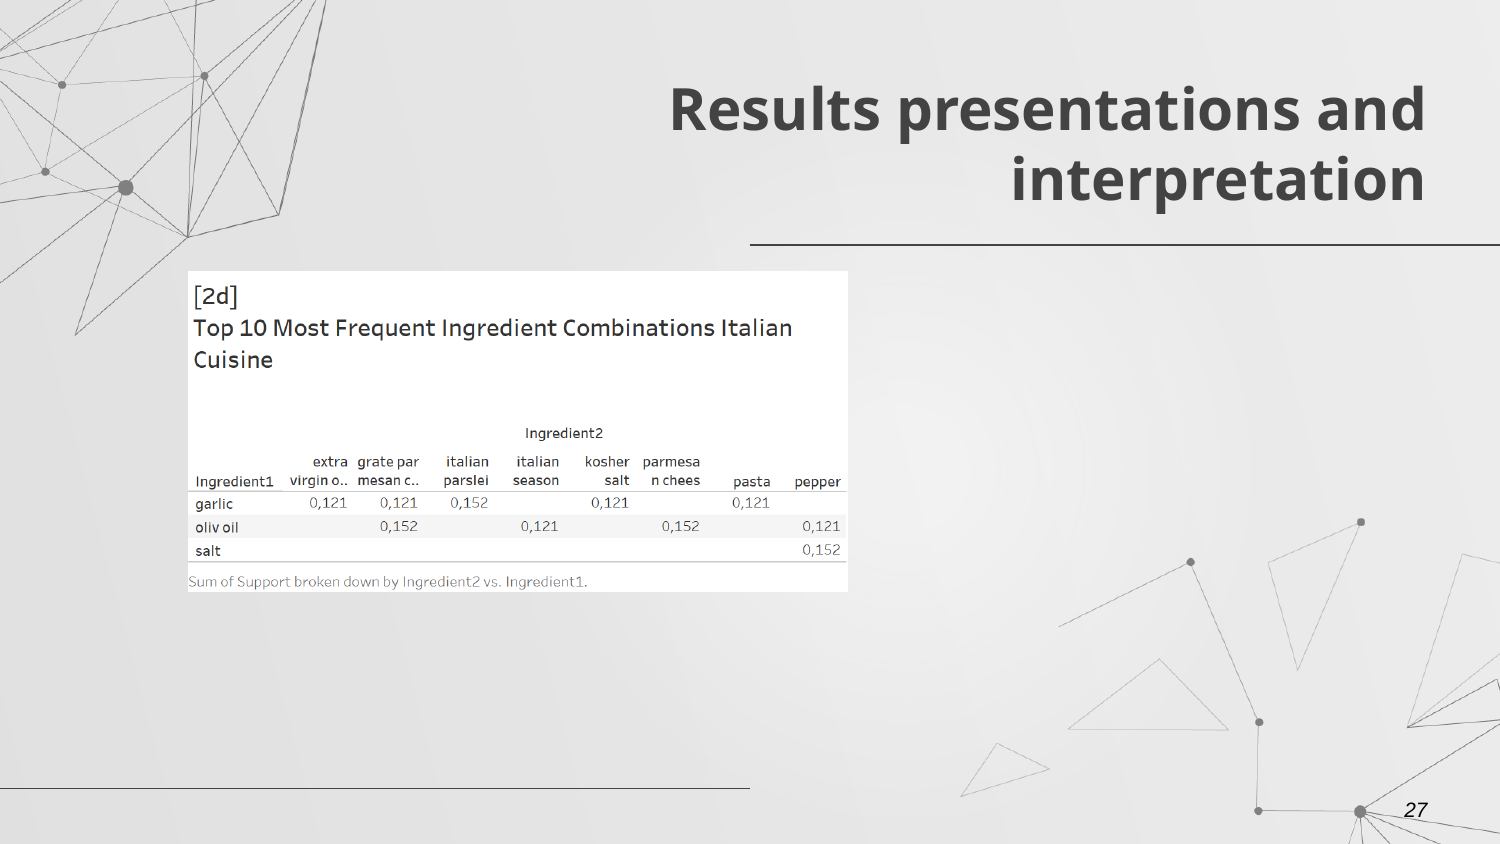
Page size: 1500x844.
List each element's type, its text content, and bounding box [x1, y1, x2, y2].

title Results presentations and interpretation [581, 110, 1442, 228]
picture [0, 0, 1500, 844]
subtitle [179, 253, 1383, 569]
